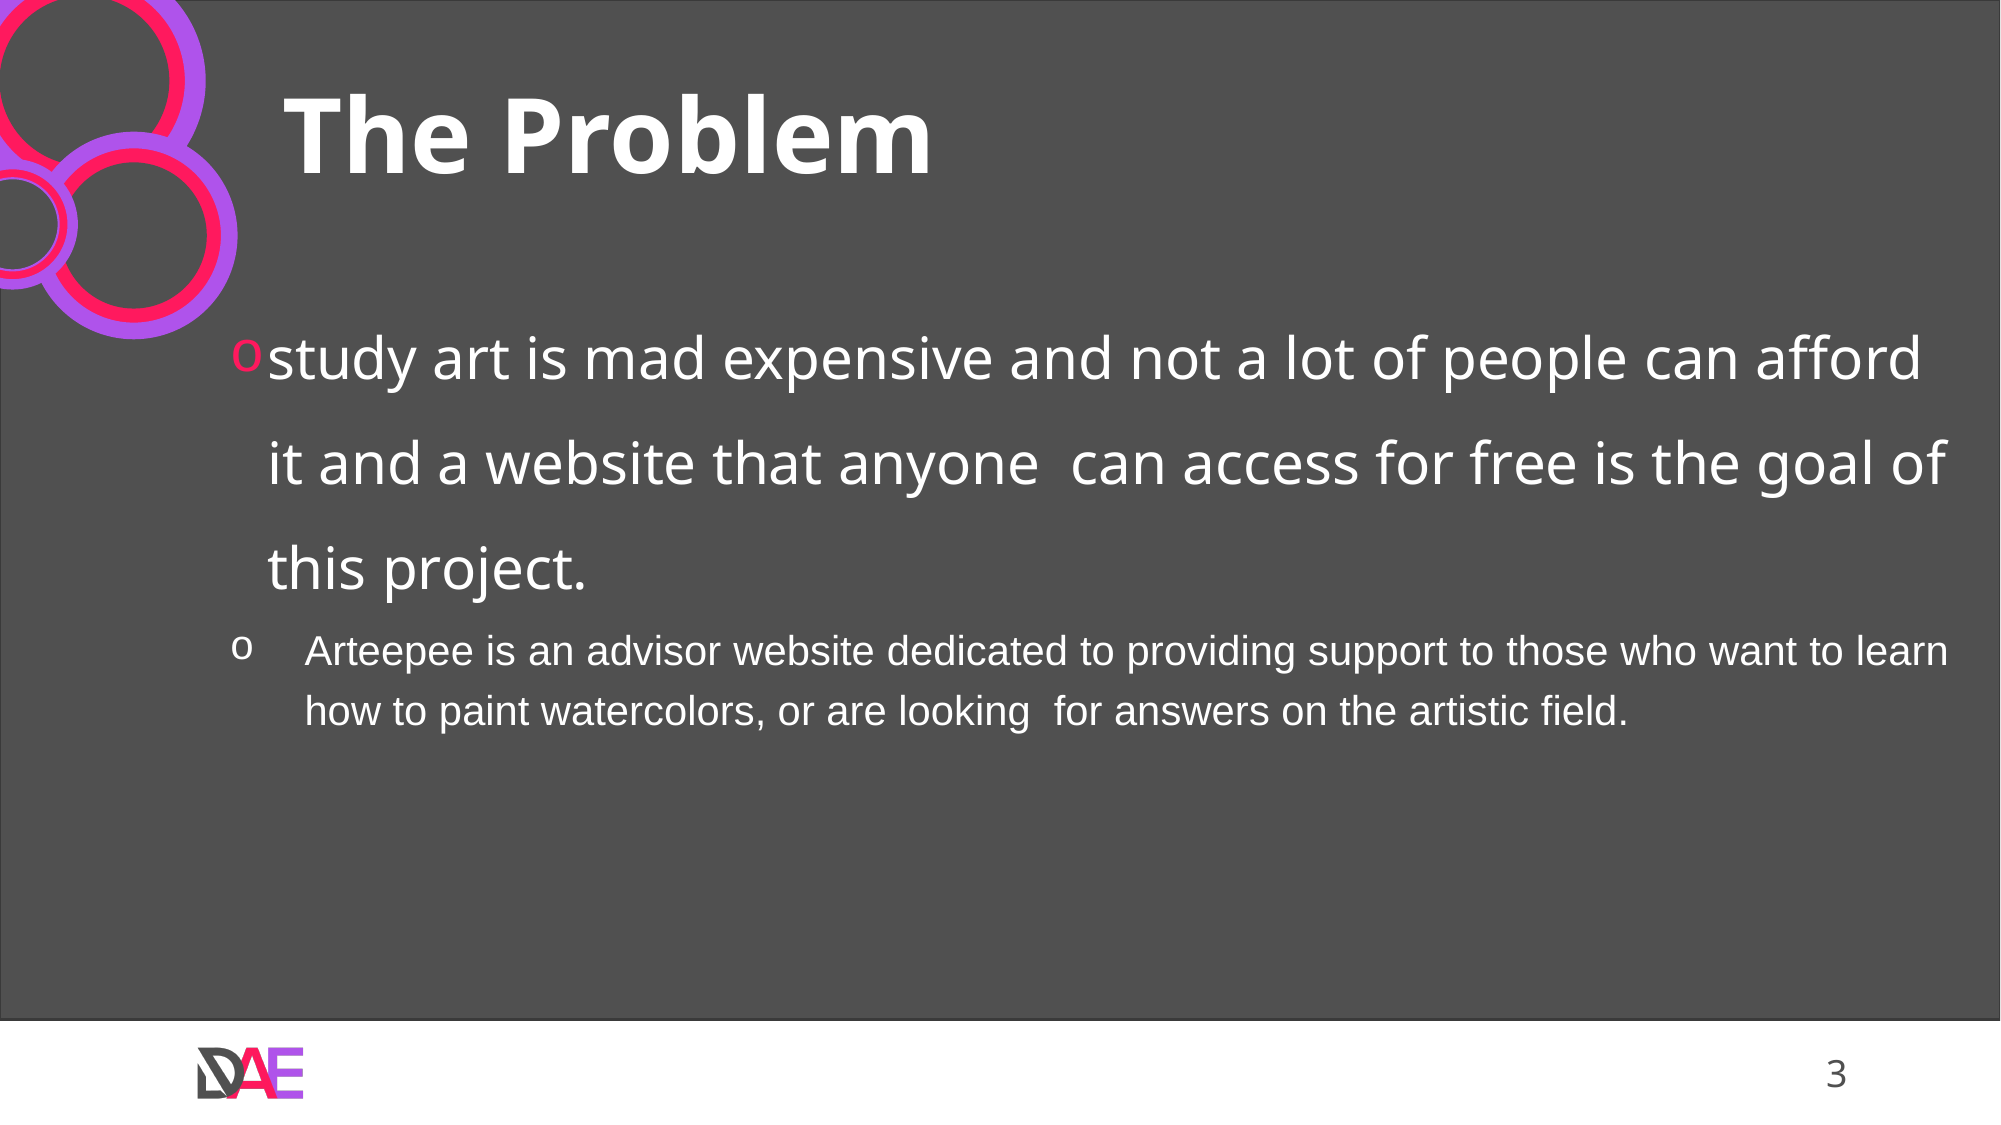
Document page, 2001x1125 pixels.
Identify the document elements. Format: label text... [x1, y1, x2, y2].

picture [191, 1042, 308, 1103]
slide_number ‹#› [1412, 1042, 1863, 1103]
list study art is mad expensive and not a lot of people can afford it and a website that anyone can access for free is the goal of this project. Arteepee is an advisor website dedicated to providing support to those who want to learn how to paint watercolors, or are looking for answers on the artistic field. [214, 278, 1966, 950]
title The Problem [267, 85, 1714, 195]
